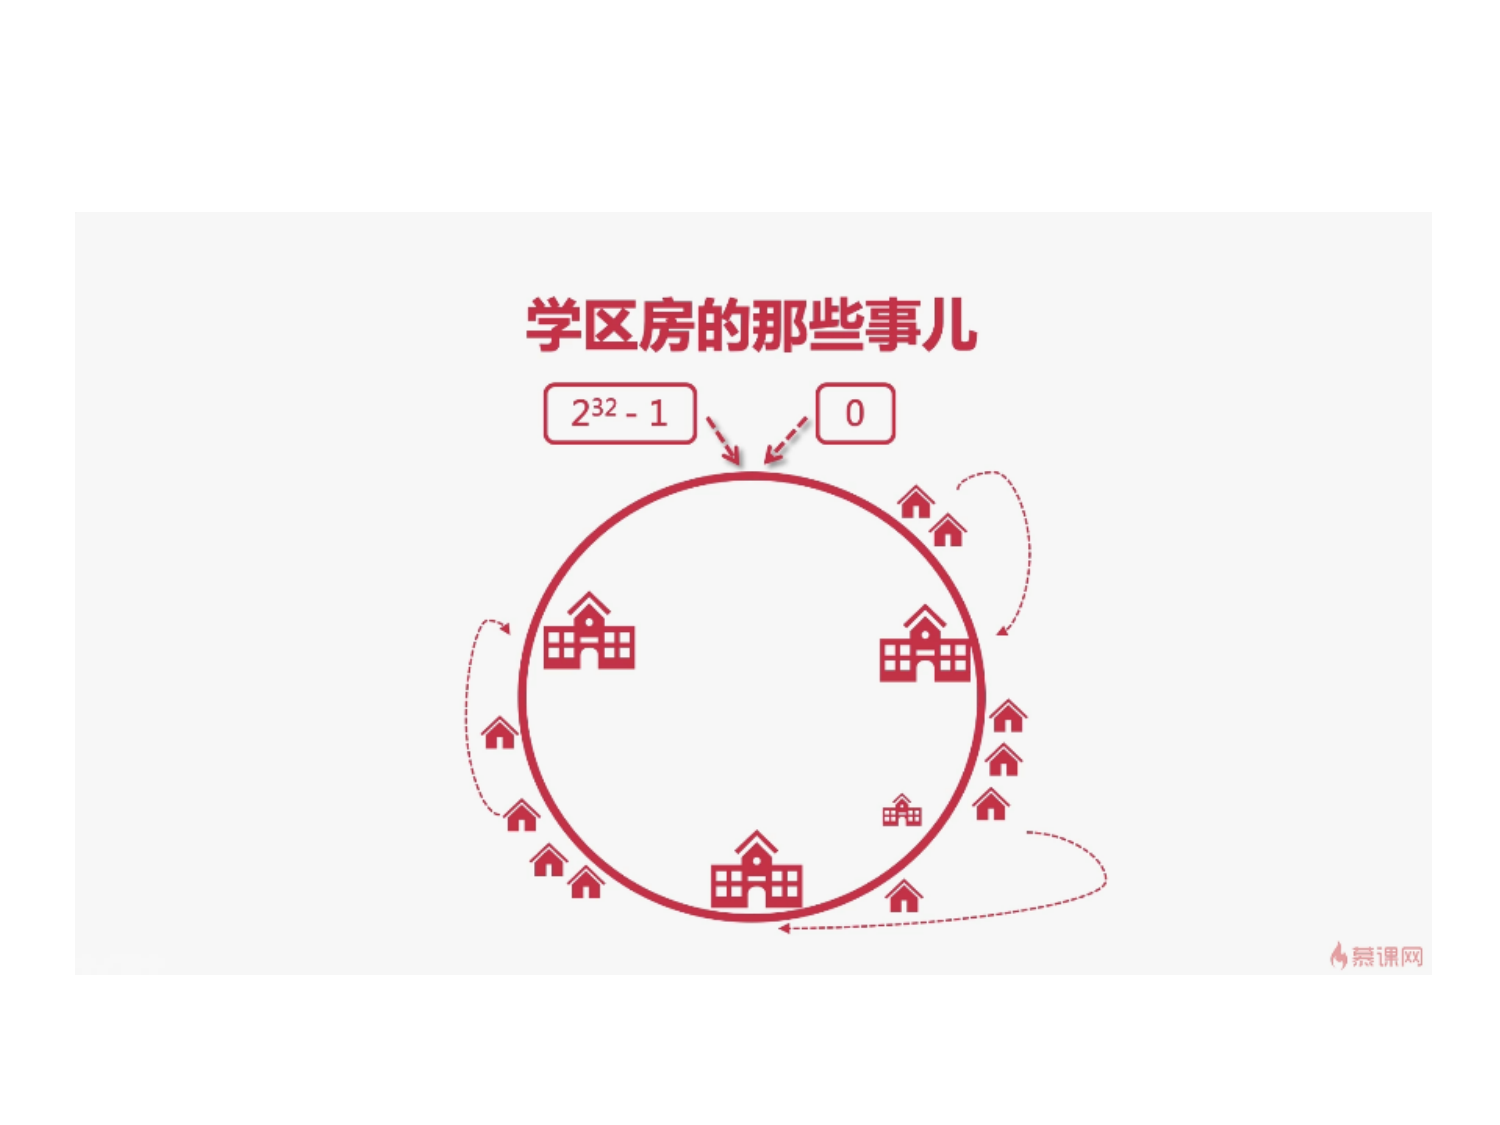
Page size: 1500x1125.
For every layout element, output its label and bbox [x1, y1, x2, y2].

picture [74, 212, 1432, 976]
